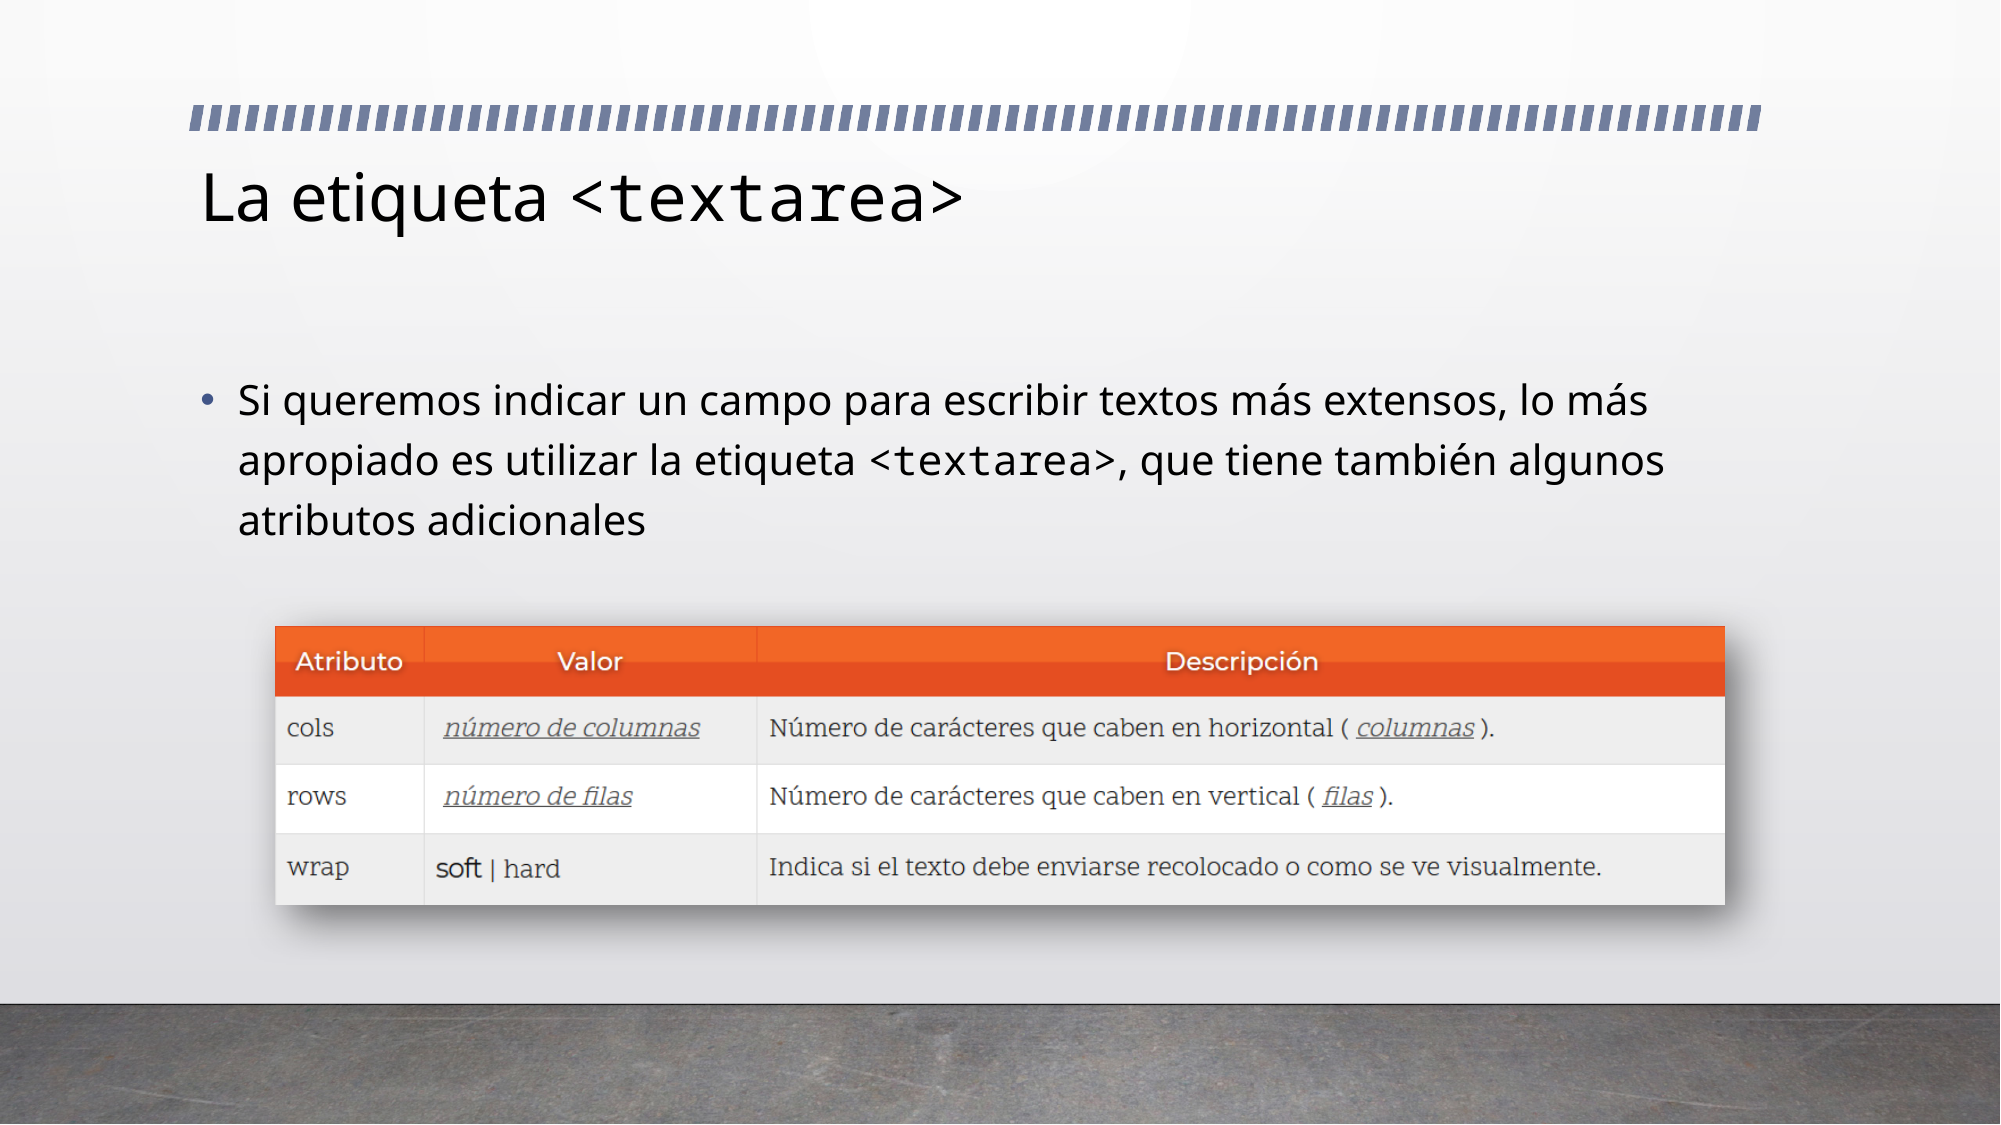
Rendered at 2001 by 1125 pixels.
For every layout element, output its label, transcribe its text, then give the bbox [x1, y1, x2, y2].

list Si queremos indicar un campo para escribir textos más extensos, lo más apropiado es utilizar la etiqueta <textarea>, que tiene también algunos atributos adicionales [185, 356, 1761, 897]
title La etiqueta <textarea> [185, 156, 1761, 329]
picture [0, 1004, 2000, 1124]
picture [275, 626, 1725, 905]
